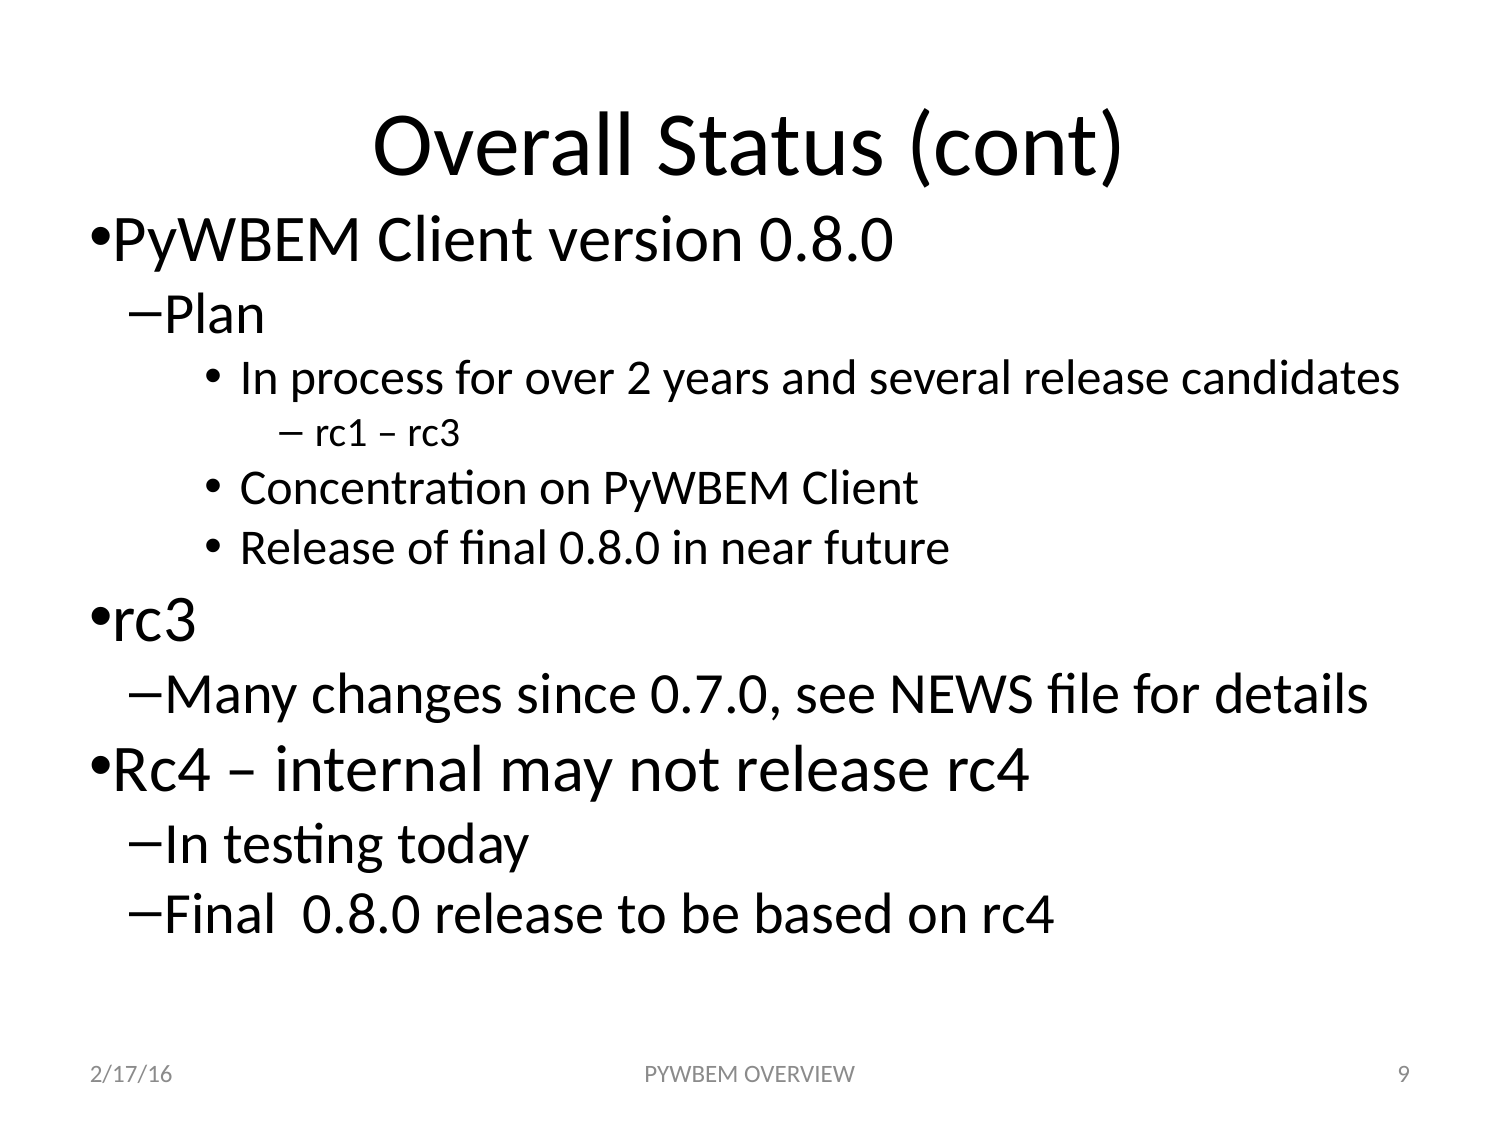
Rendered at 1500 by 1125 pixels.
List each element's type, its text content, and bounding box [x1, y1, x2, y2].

text_box PyWBEM Client version 0.8.0 Plan In process for over 2 years and several release candidates rc1 – rc3 Concentration on PyWBEM Client Release of final 0.8.0 in near future rc3 Many changes since 0.7.0, see NEWS file for details Rc4 – internal may not release rc4 In testing today Final 0.8.0 release to be based on rc4 [75, 187, 1425, 1005]
text_box Overall Status (cont) [75, 45, 1425, 187]
text_box PYWBEM OVERVIEW [512, 1042, 988, 1103]
text_box 9 [1074, 1042, 1425, 1103]
text_box 2/17/16 [74, 1042, 425, 1103]
